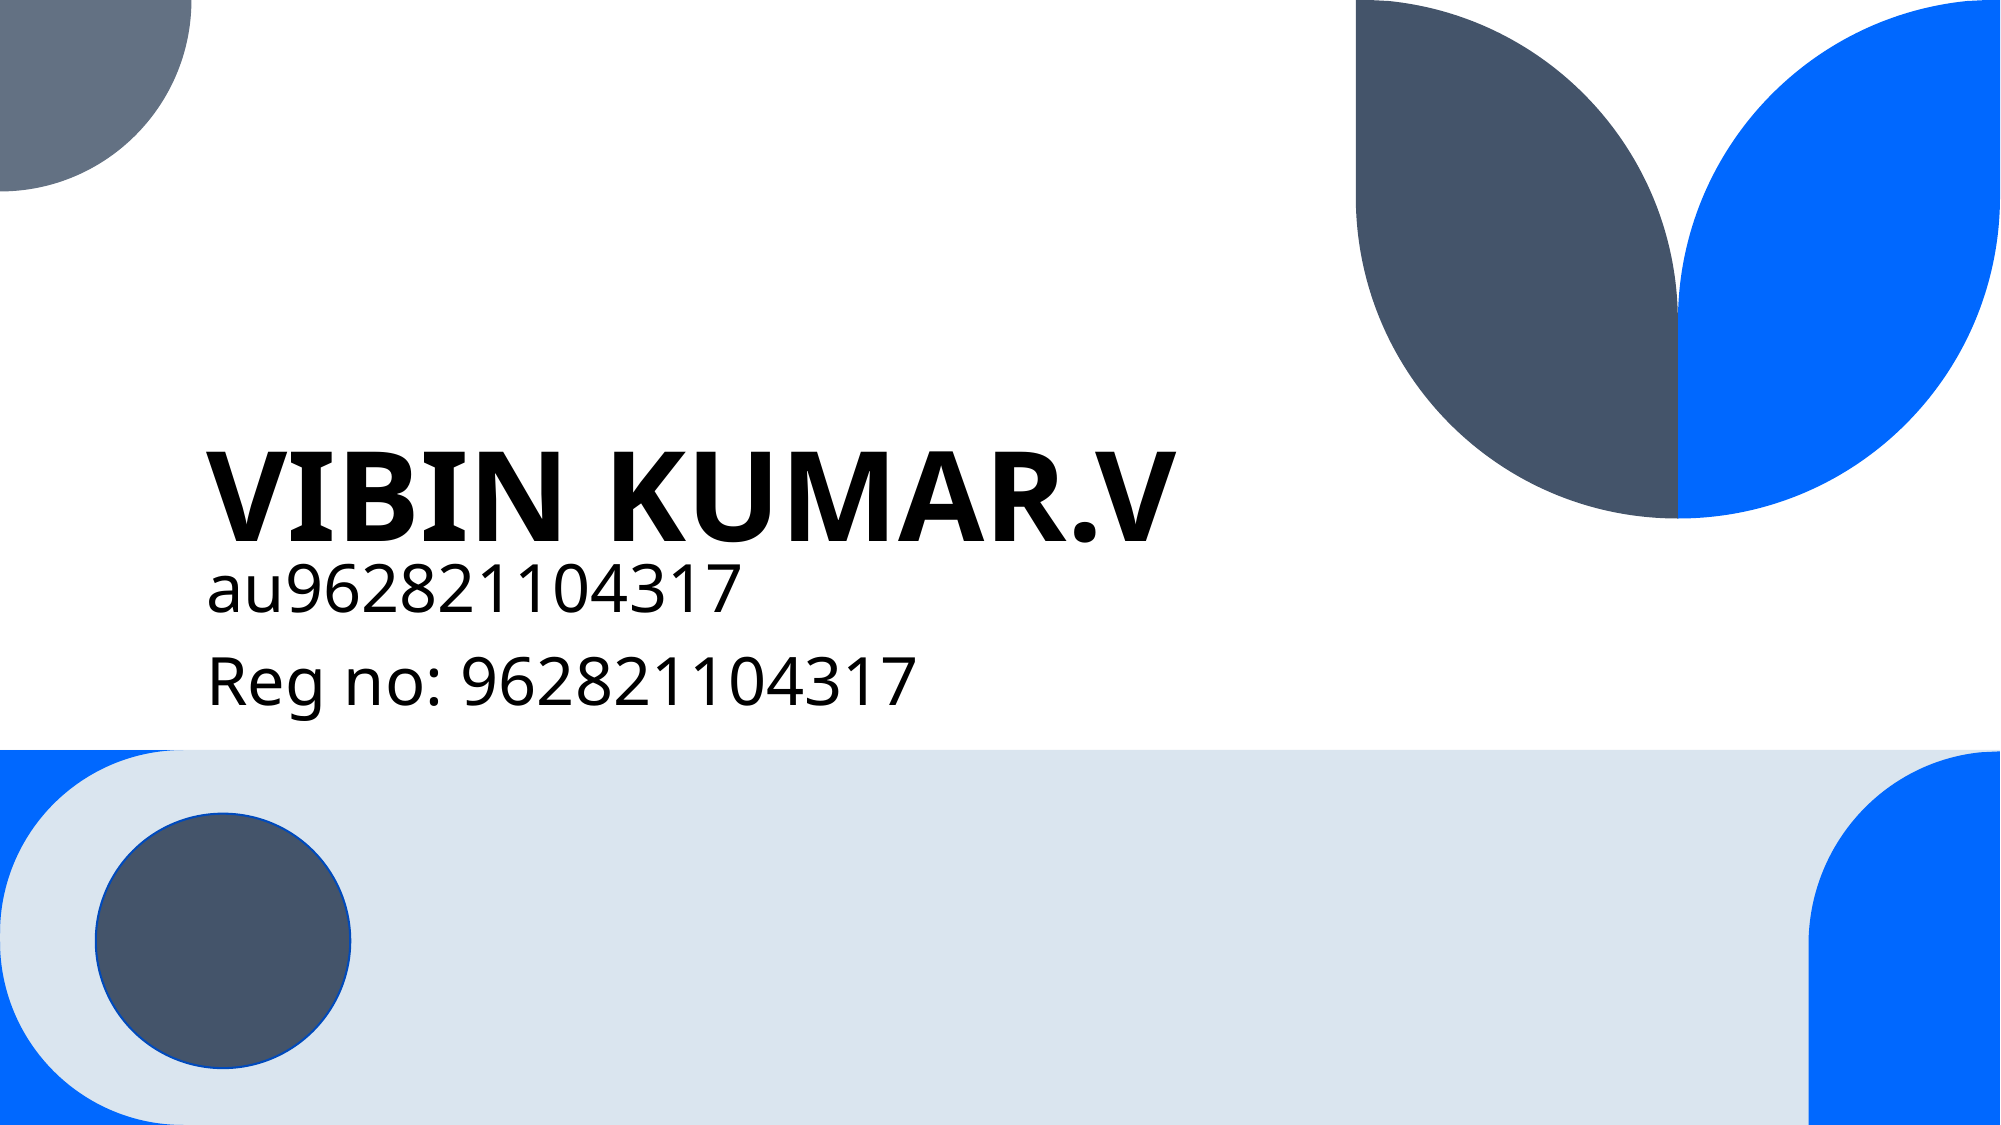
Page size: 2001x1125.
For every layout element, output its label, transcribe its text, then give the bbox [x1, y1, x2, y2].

title VIBIN KUMAR.V [190, 37, 1357, 577]
subtitle au962821104317 Reg no: 962821104317 [190, 586, 1809, 689]
